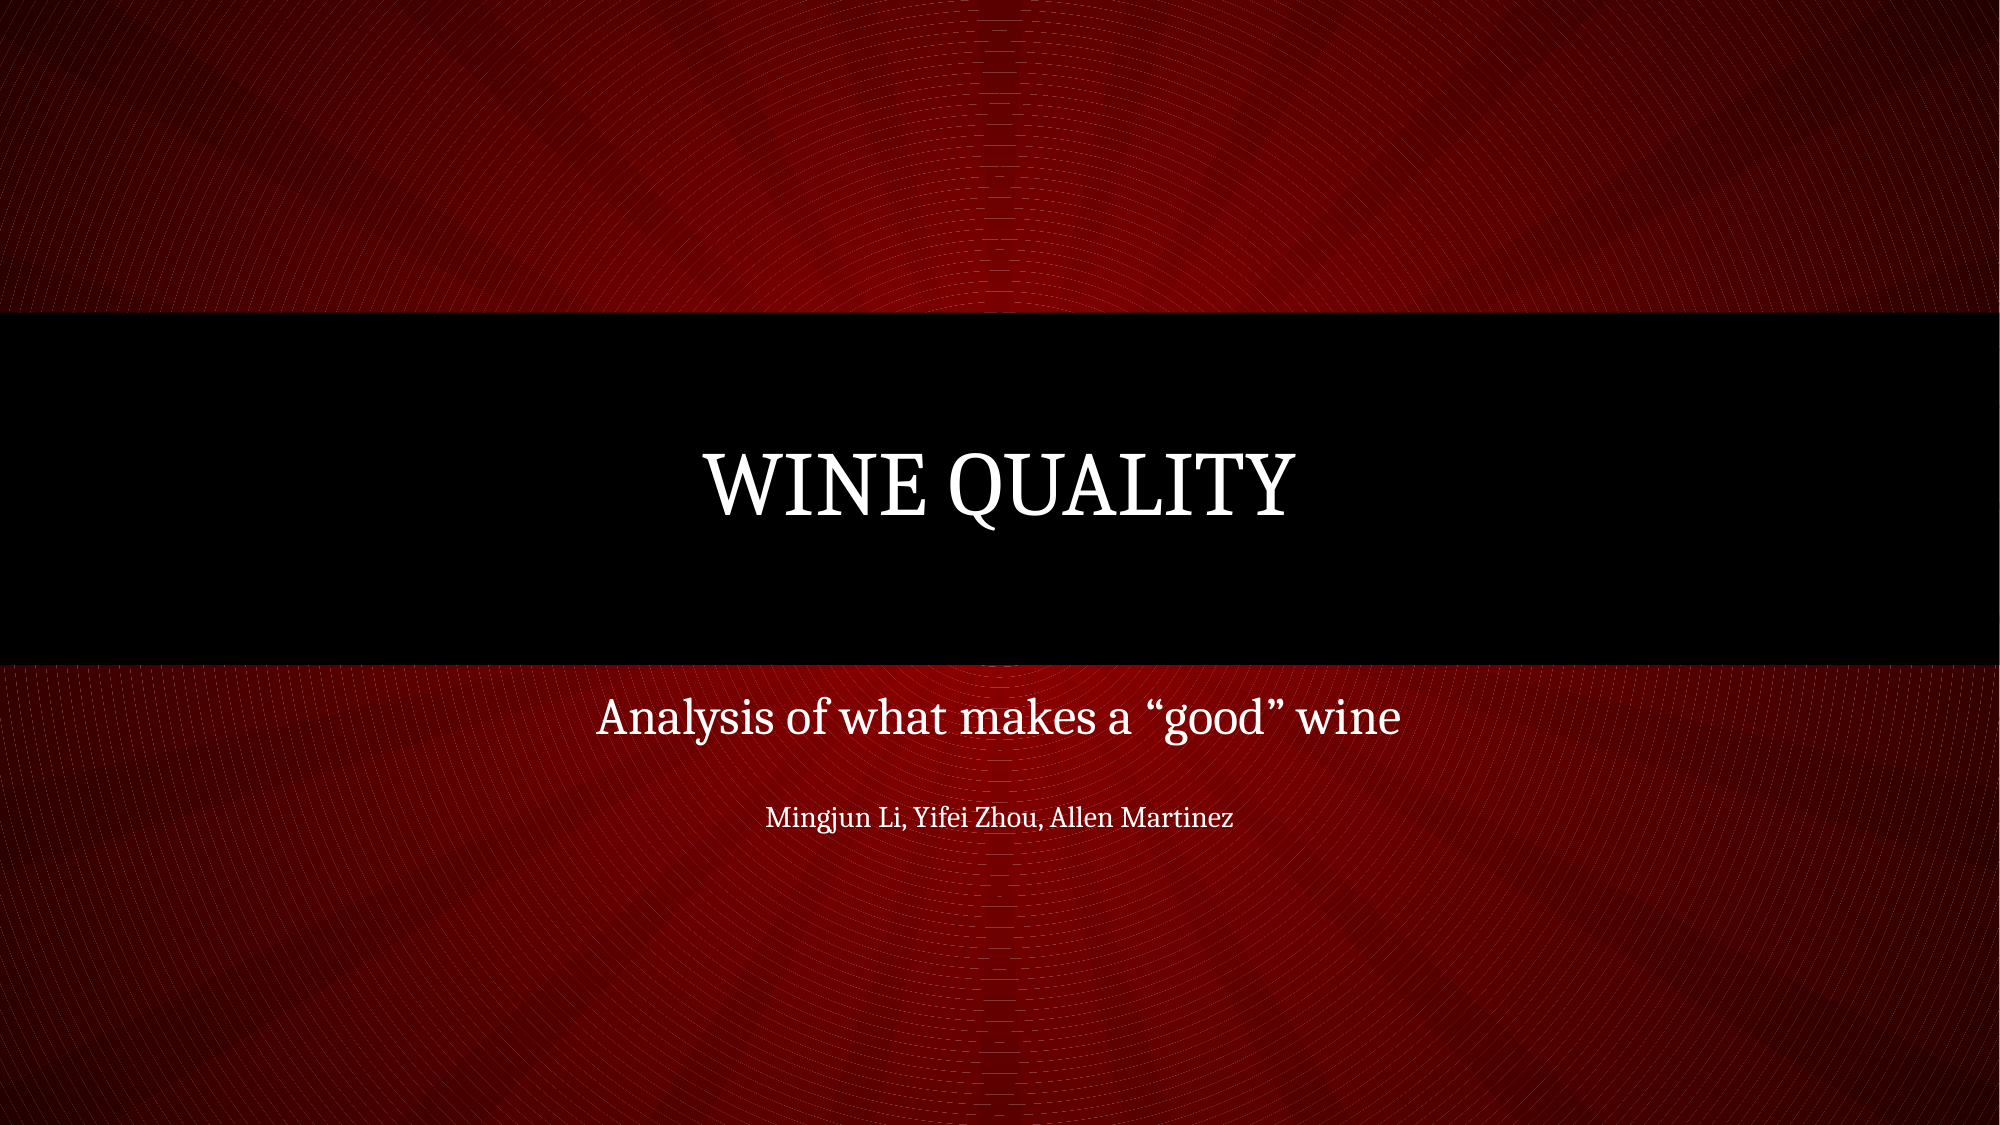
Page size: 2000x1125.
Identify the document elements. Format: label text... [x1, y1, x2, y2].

subtitle Analysis of what makes a “good” wine Mingjun Li, Yifei Zhou, Allen Martinez [199, 679, 1800, 846]
title Wine quality [199, 312, 1800, 665]
